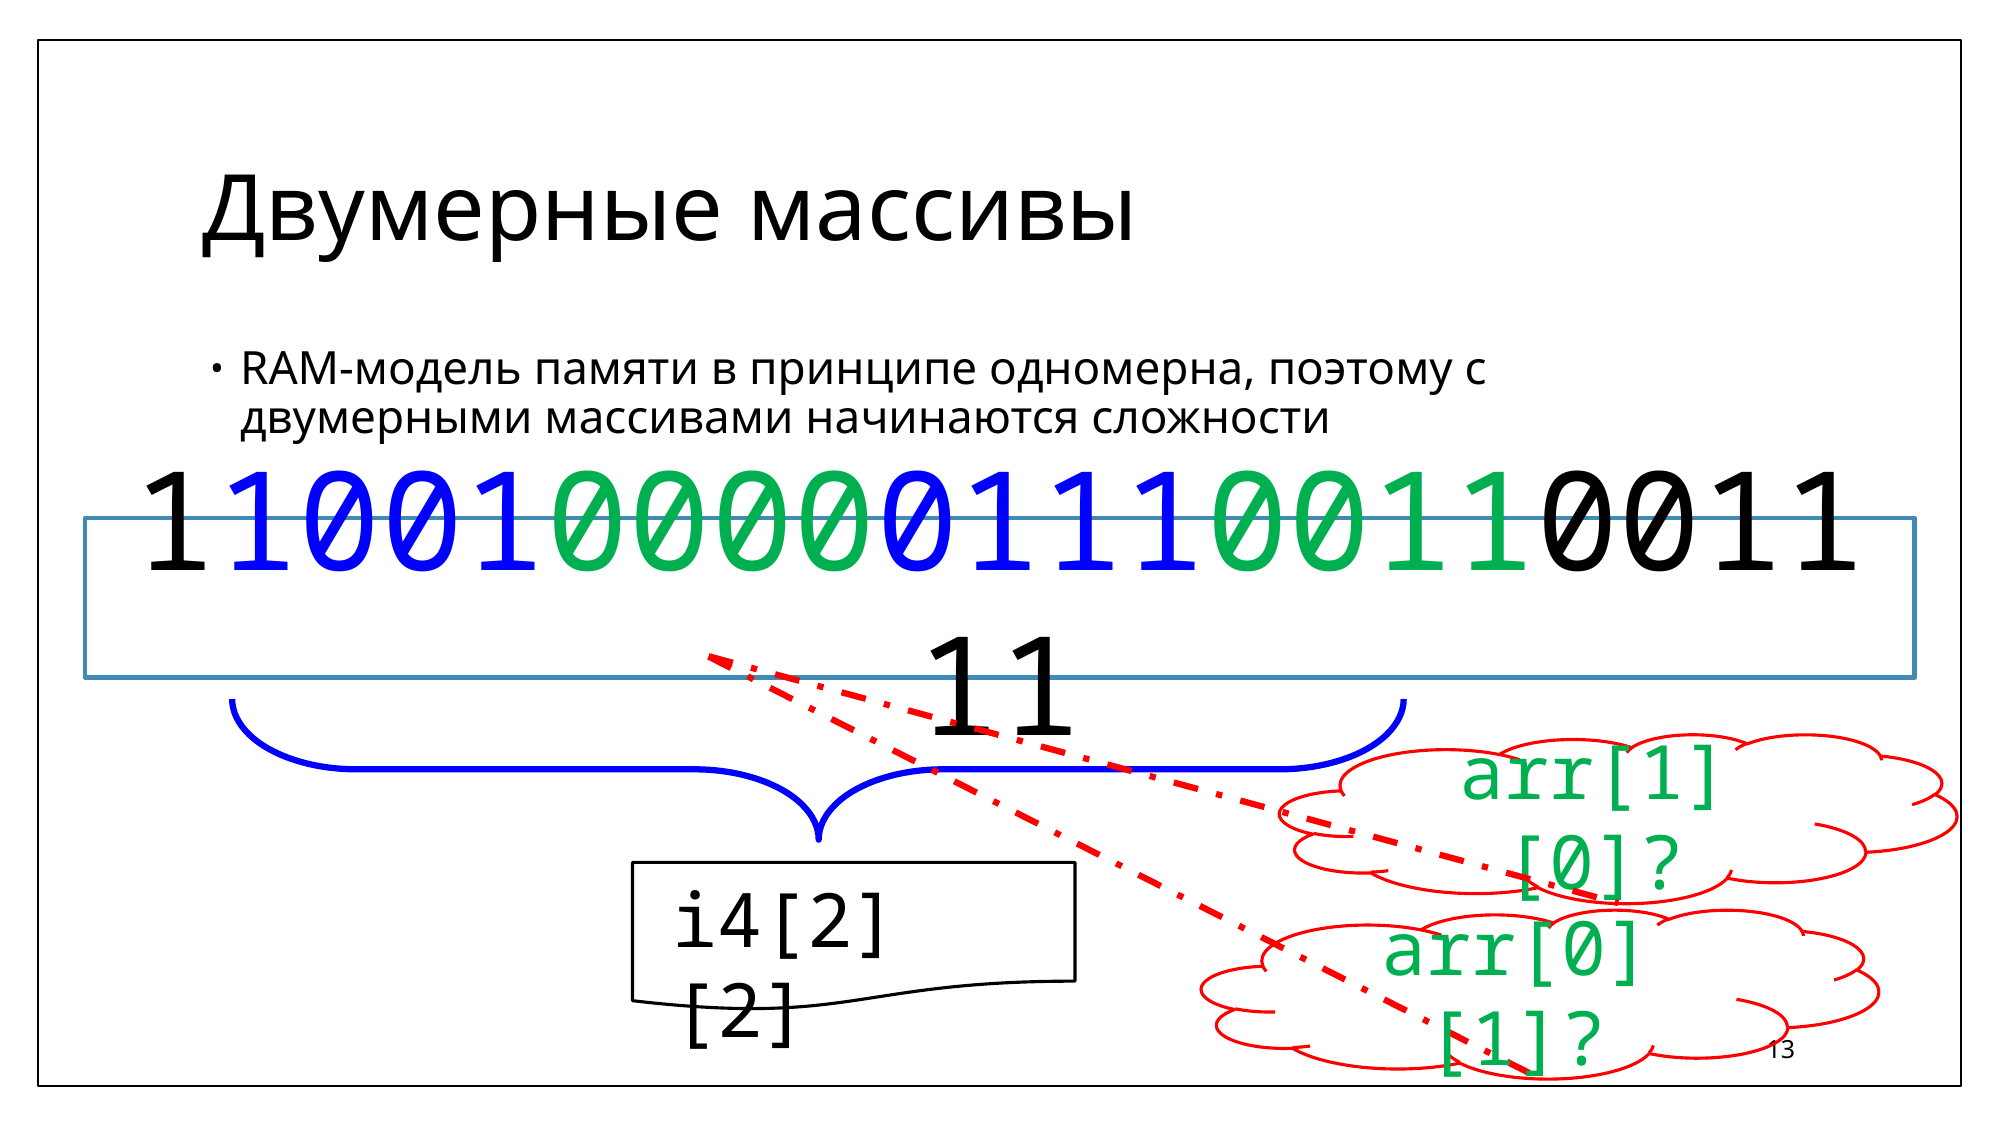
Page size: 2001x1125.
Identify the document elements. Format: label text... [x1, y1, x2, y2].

text_box [231, 698, 701, 771]
text_box arr[1][0]? [1284, 733, 1959, 906]
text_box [708, 827, 1204, 995]
text_box arr[0][1]? [1206, 908, 1881, 1081]
text_box 11001000001110011001111 [84, 516, 1916, 679]
title Двумерные массивы [187, 99, 1808, 323]
list RAM-модель памяти в принципе одномерна, поэтому с двумерными массивами начинаются сложности [187, 337, 1808, 497]
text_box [632, 861, 1076, 1063]
text_box [1287, 698, 1405, 771]
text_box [708, 655, 1283, 819]
slide_number 13 [1530, 1020, 1811, 1081]
